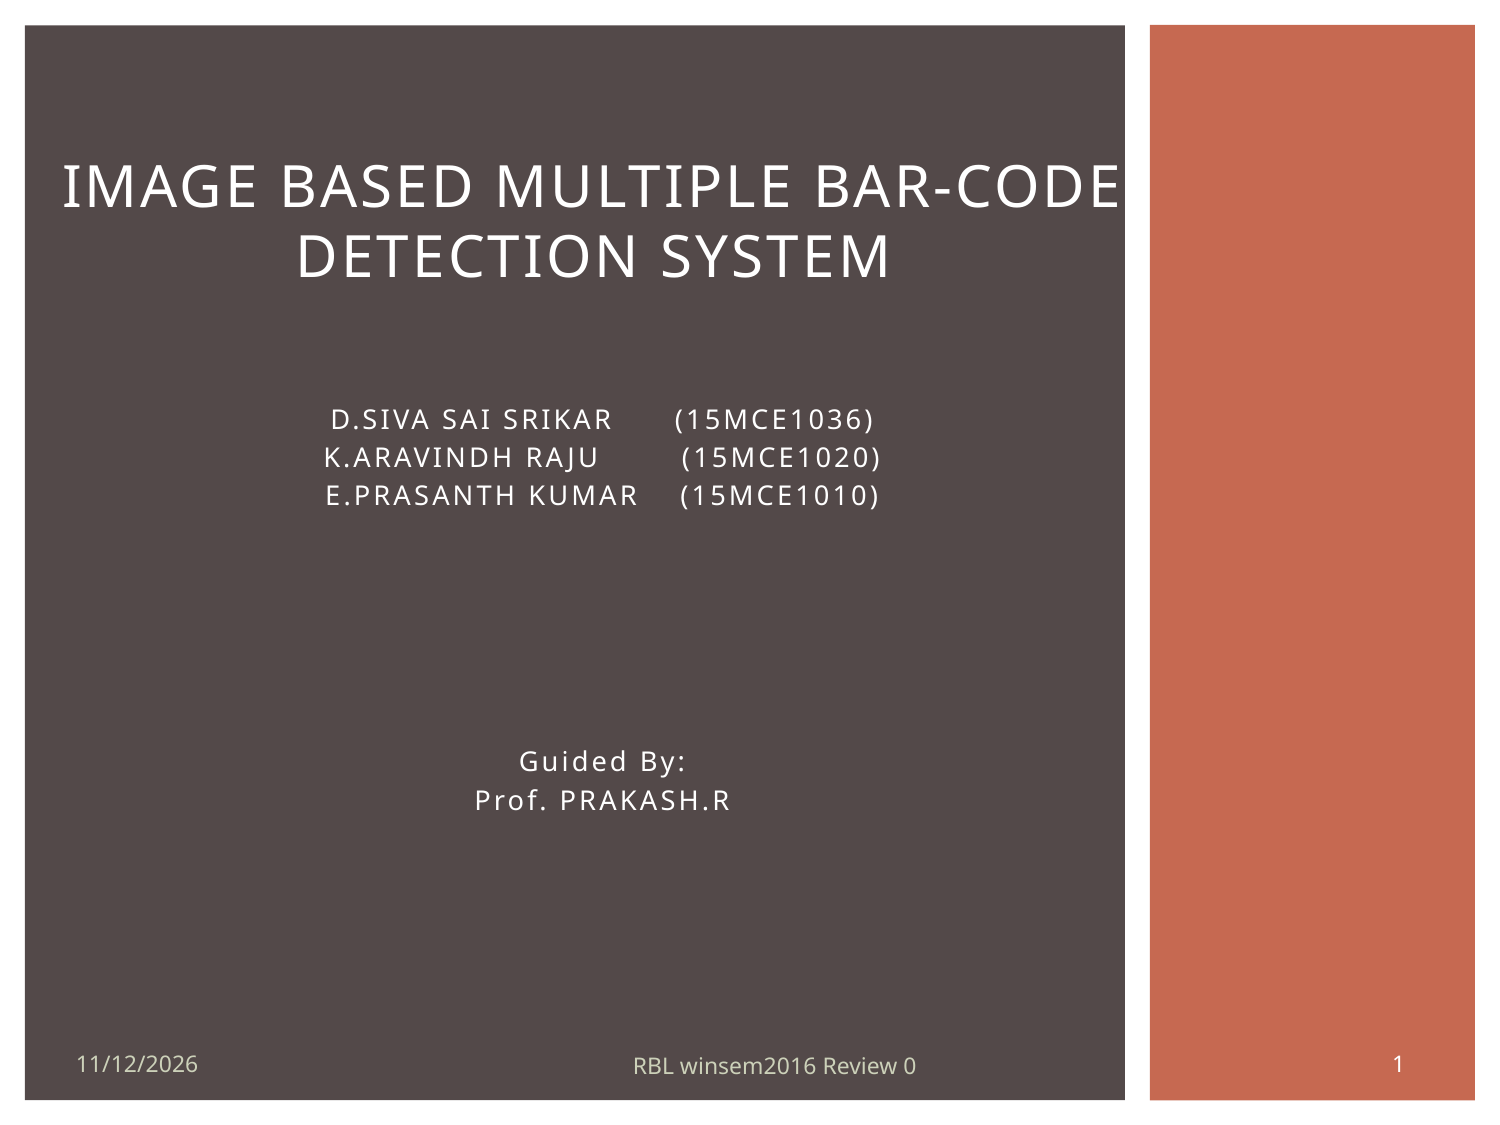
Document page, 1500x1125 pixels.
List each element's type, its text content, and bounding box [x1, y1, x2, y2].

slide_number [60, 1042, 411, 1088]
title IMAGE BASED MULTIPLE BAR-CODE DETECTION SYSTEM [0, 23, 1232, 415]
slide_number 1 [1349, 1041, 1448, 1089]
footer RBL winsem2016 Review 0 [500, 1042, 1050, 1088]
subtitle D.SIVA SAI SRIKAR (15MCE1036) K.ARAVINDH RAJU (15MCE1020) E.PRASANTH KUMAR (15MCE1010) Guided By: Prof. PRAKASH.R [39, 415, 1165, 824]
